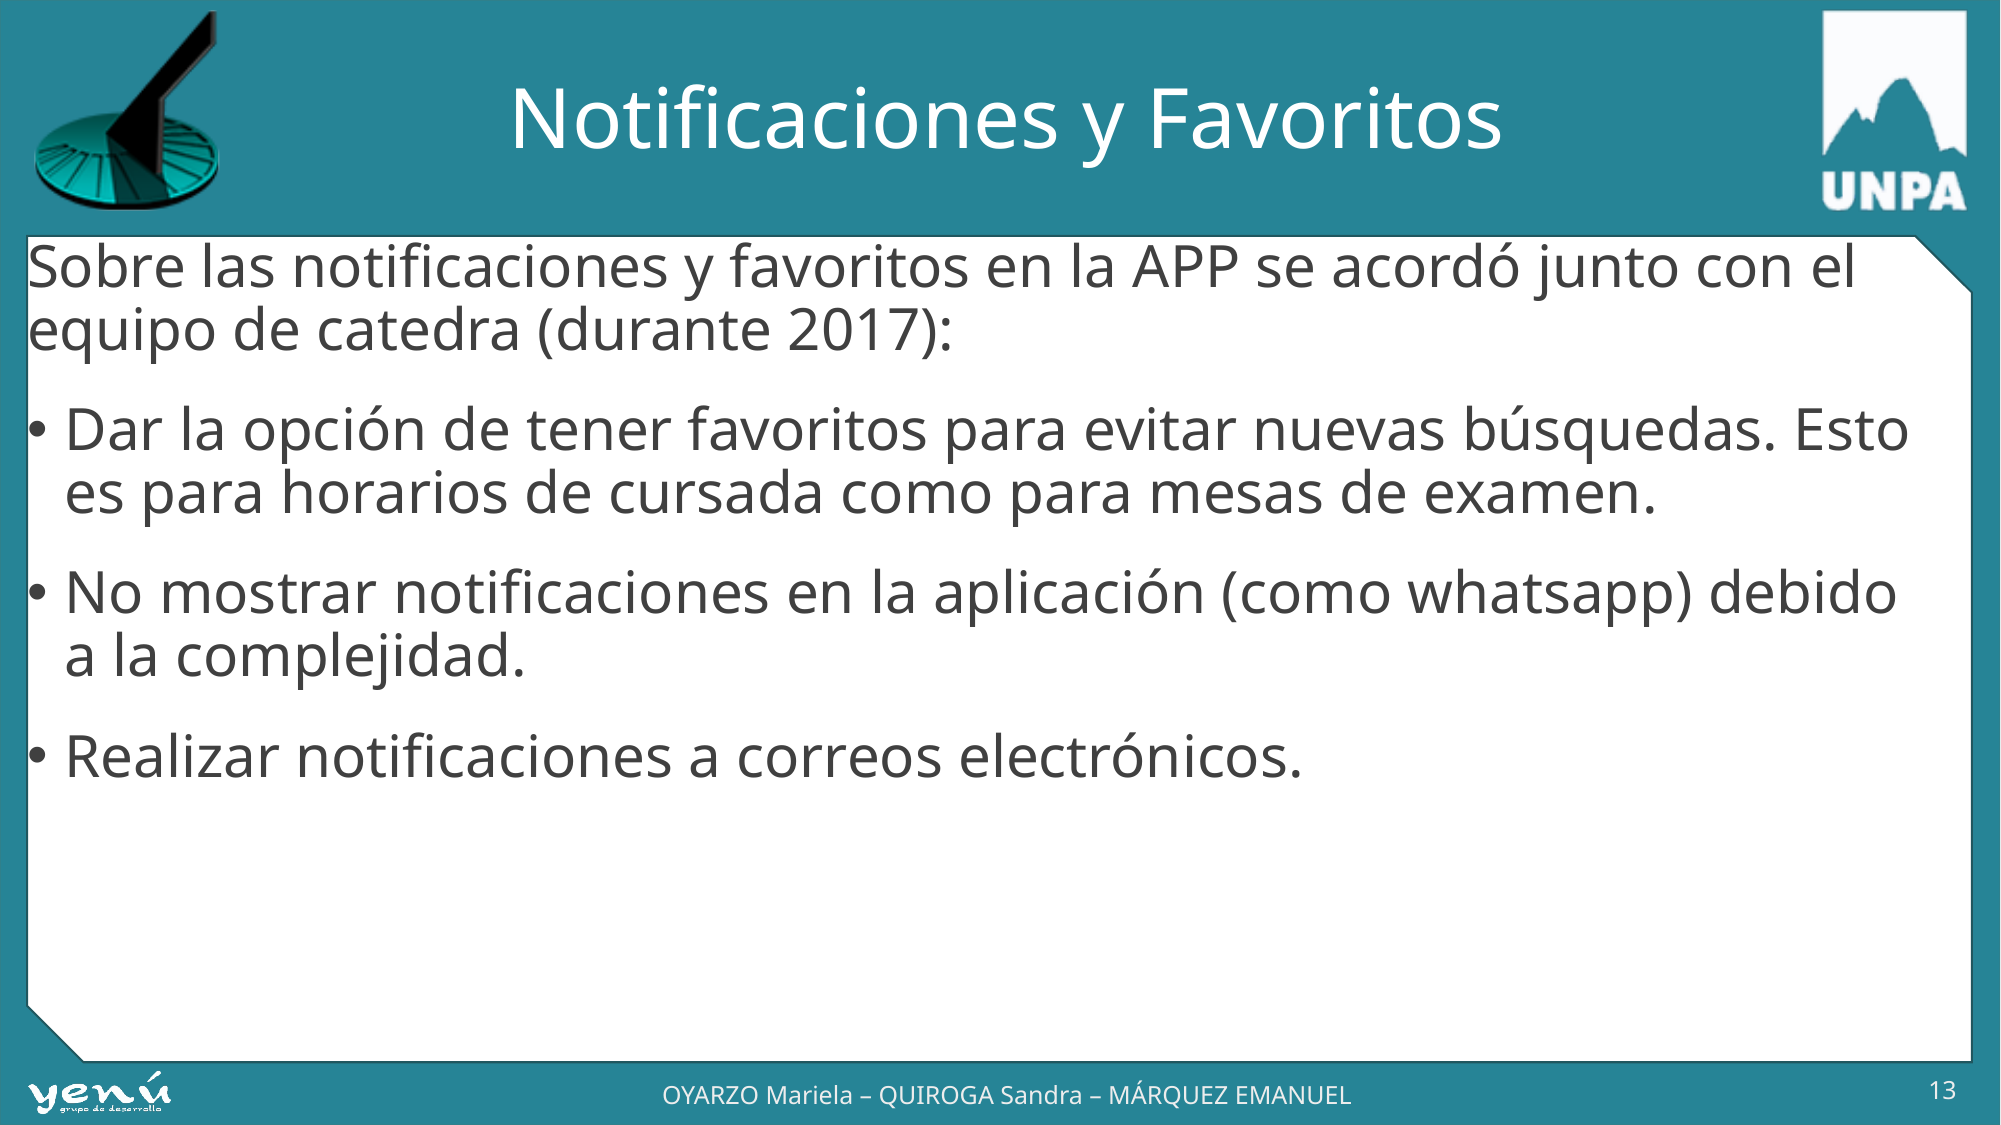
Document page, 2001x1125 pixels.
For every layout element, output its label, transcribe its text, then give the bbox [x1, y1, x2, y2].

picture [27, 1063, 172, 1125]
footer OYARZO Mariela – QUIROGA Sandra – MÁRQUEZ EMANUEL [501, 1066, 1514, 1125]
list Sobre las notificaciones y favoritos en la APP se acordó junto con el equipo de catedra (durante 2017): Dar la opción de tener favoritos para evitar nuevas búsquedas. Esto es para horarios de cursada como para mesas de examen. No mostrar notificaciones en la aplicación (como whatsapp) debido a la complejidad. Realizar notificaciones a correos electrónicos. [12, 229, 1956, 1063]
picture [27, 5, 236, 215]
picture [1820, 0, 1972, 224]
slide_number 13 [1689, 1062, 1972, 1121]
title Notificaciones y Favoritos [401, 12, 1614, 229]
